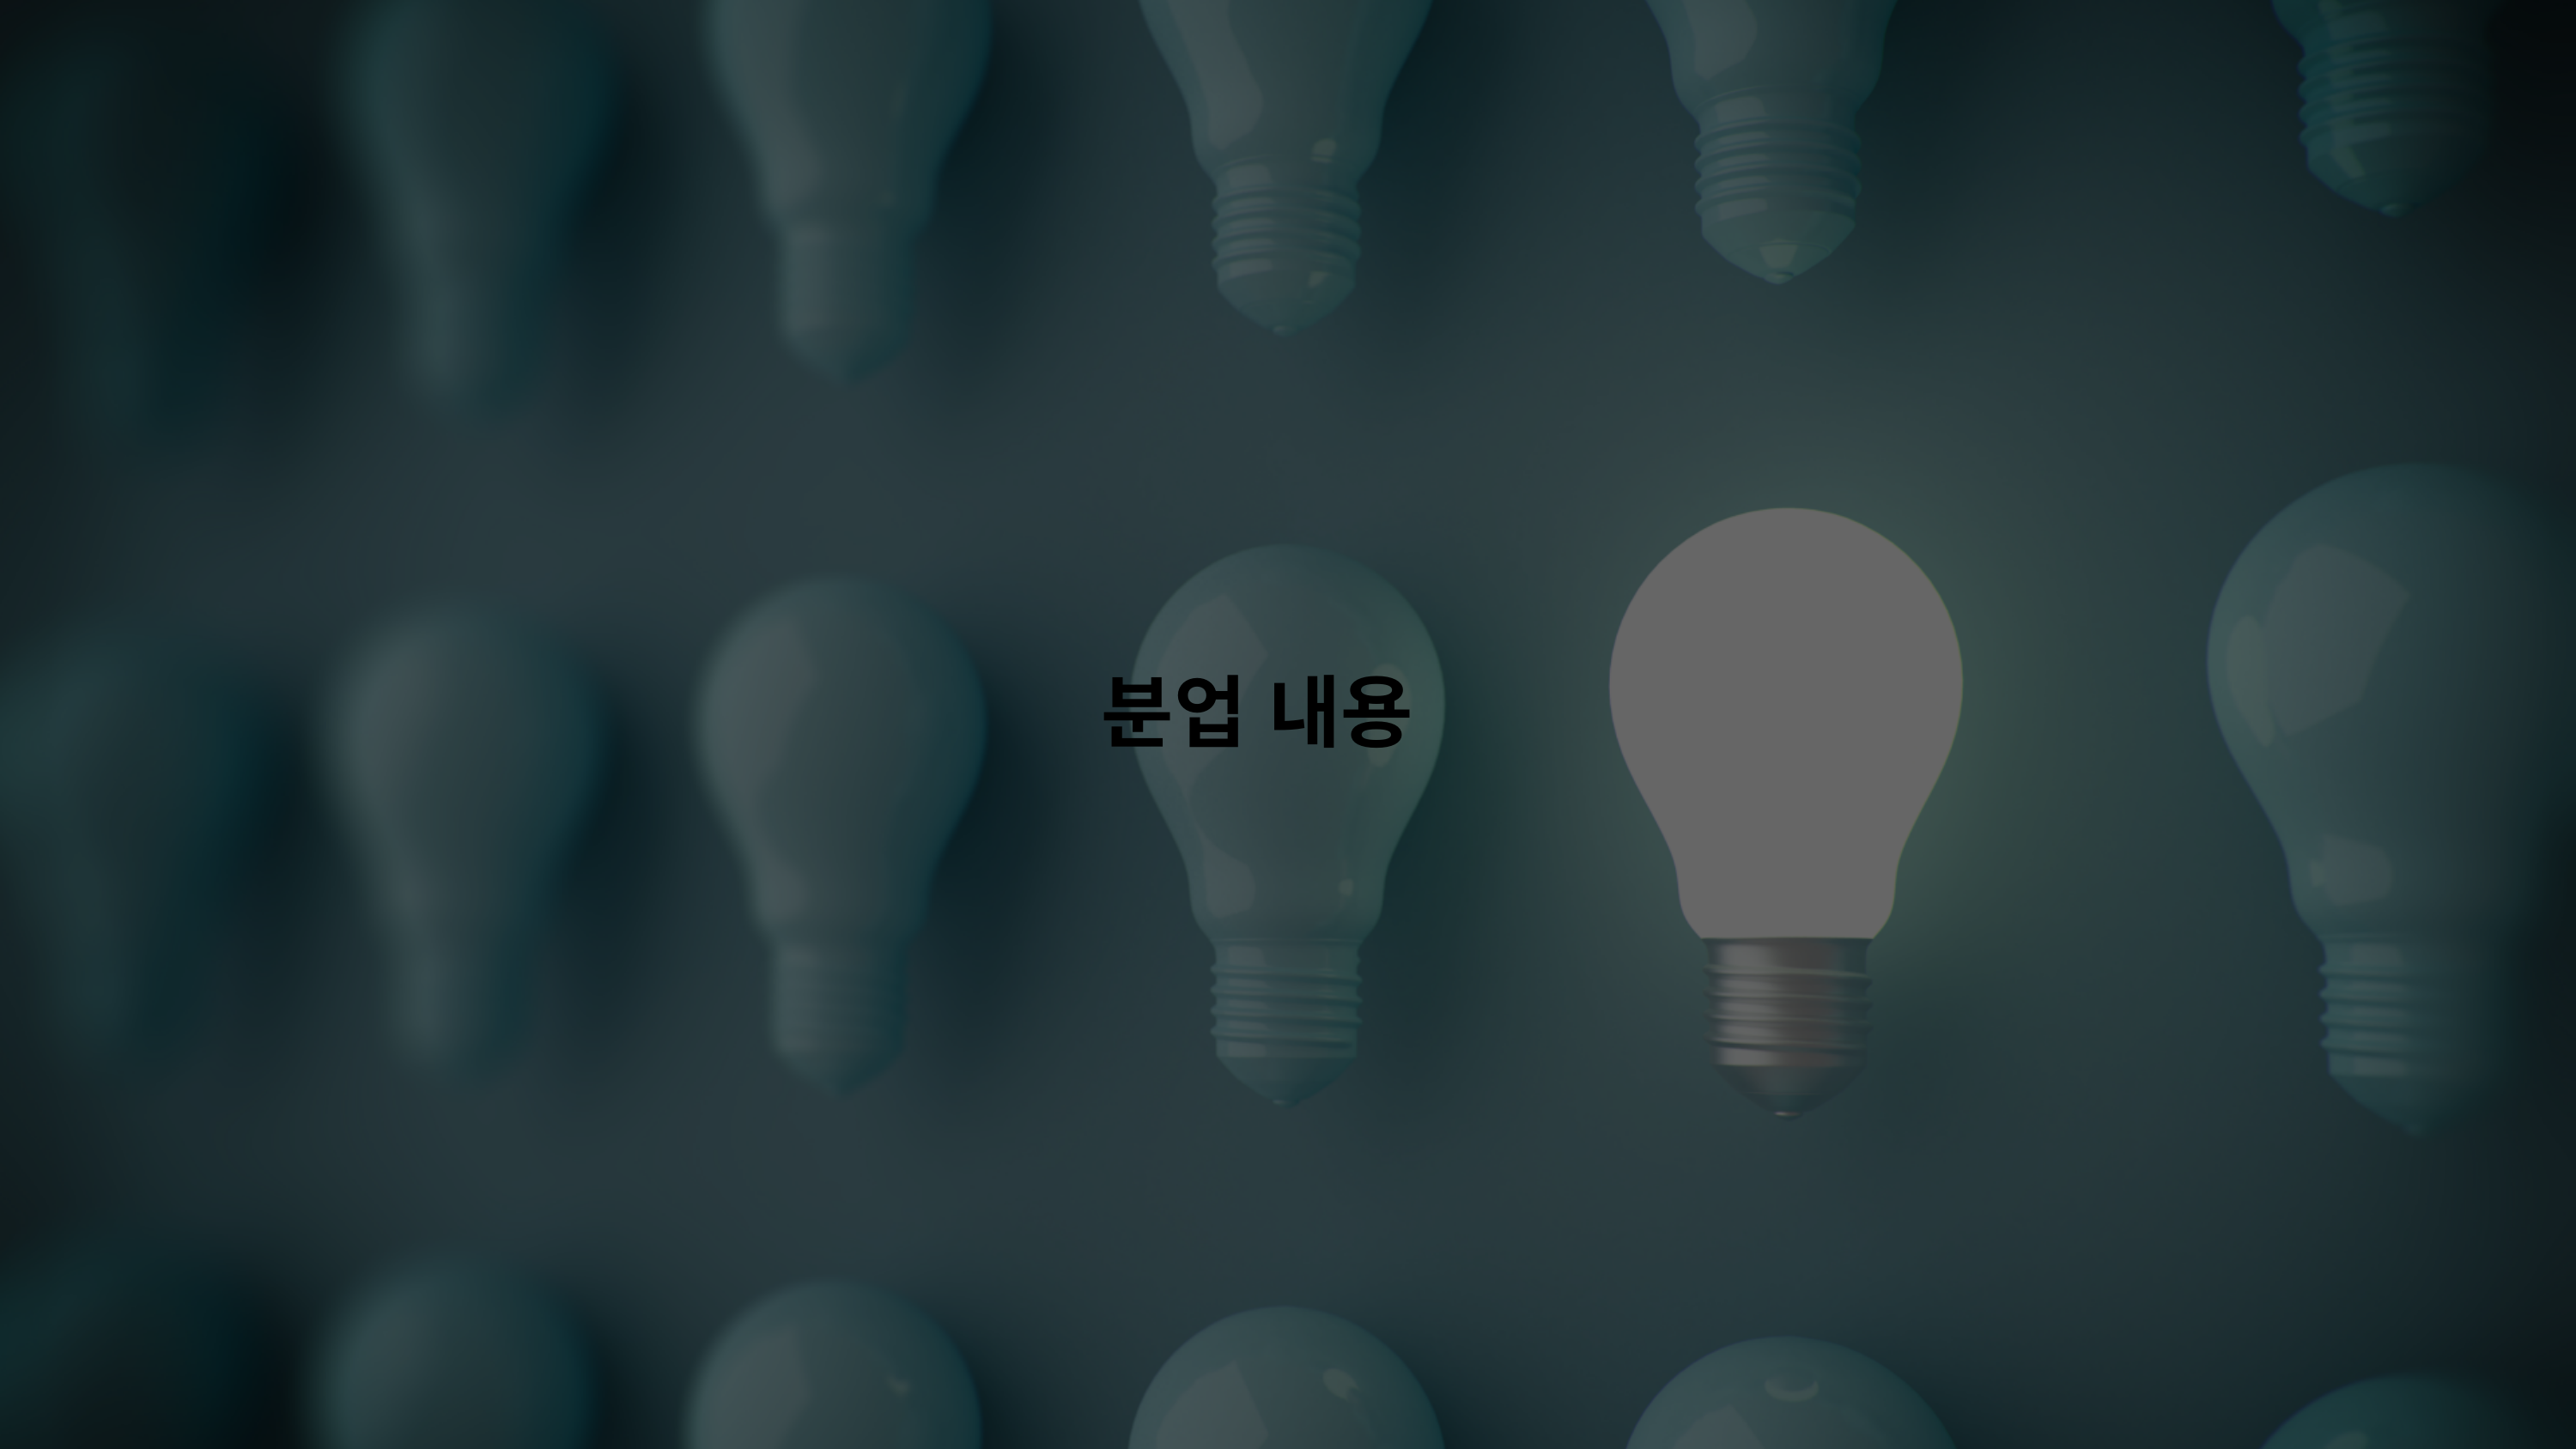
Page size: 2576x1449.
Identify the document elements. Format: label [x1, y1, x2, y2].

text_box [0, 0, 2576, 1449]
